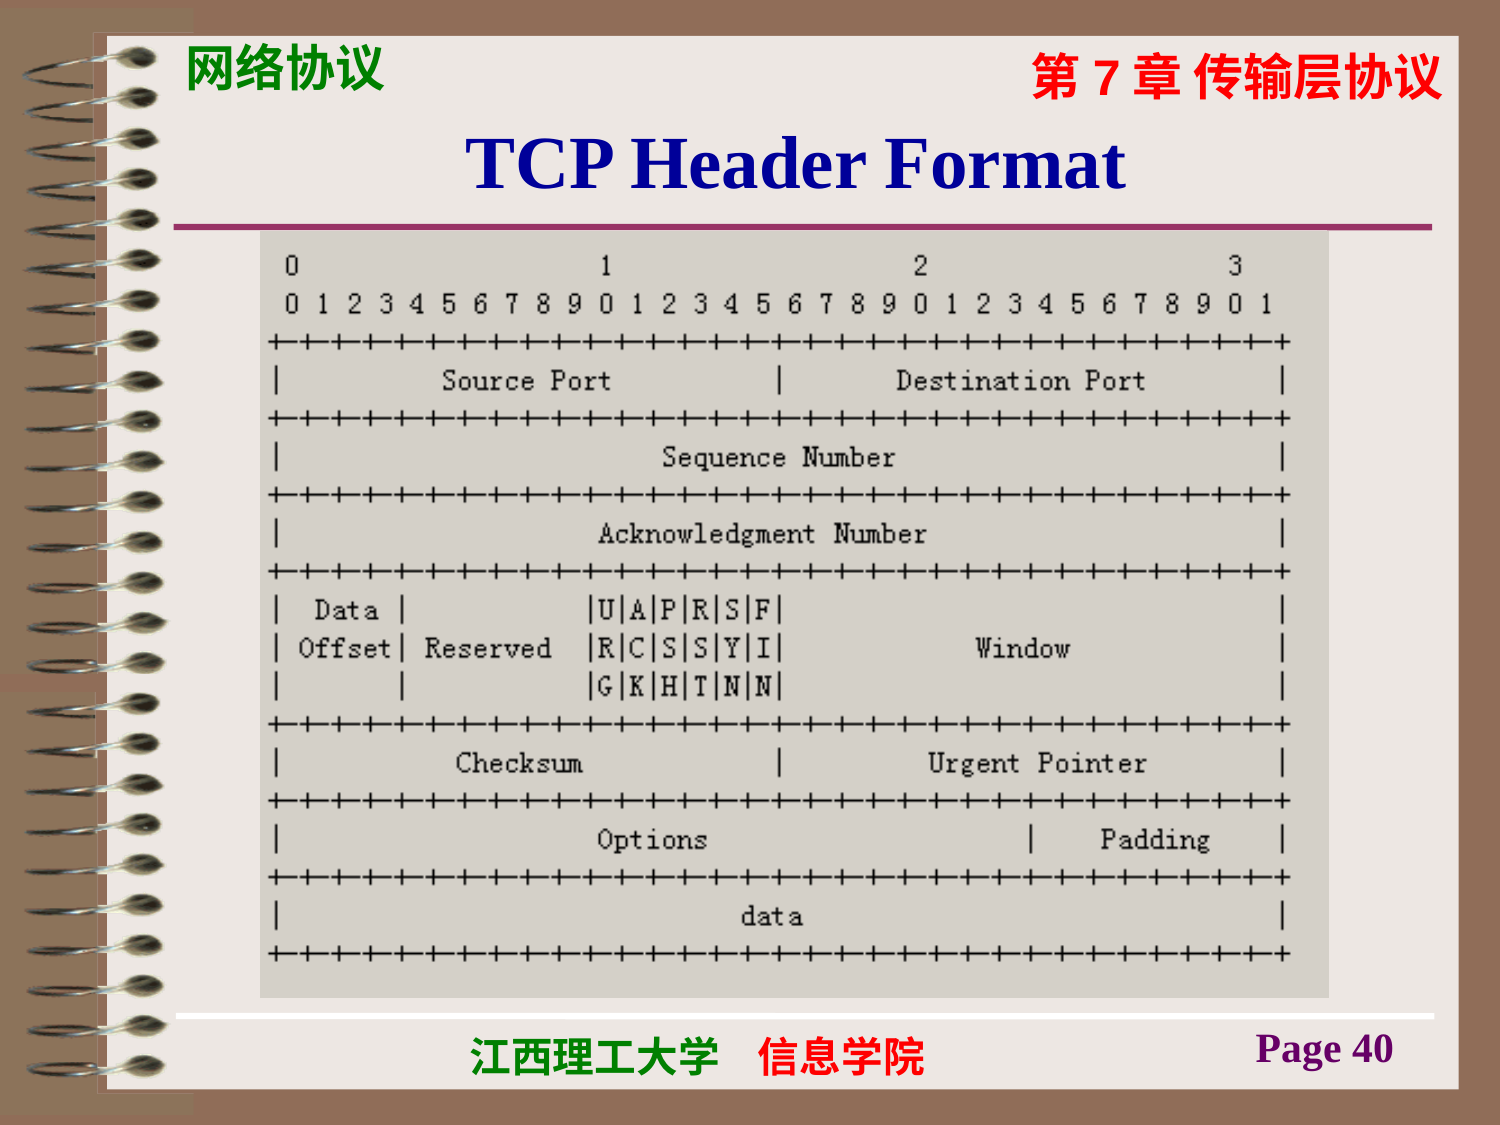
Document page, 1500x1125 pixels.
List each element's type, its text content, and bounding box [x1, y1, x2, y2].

slide_number Page 40 [1196, 1013, 1410, 1066]
picture [0, 8, 194, 674]
picture [0, 692, 194, 1115]
picture [259, 231, 1330, 998]
title TCP Header Format [170, 101, 1422, 217]
